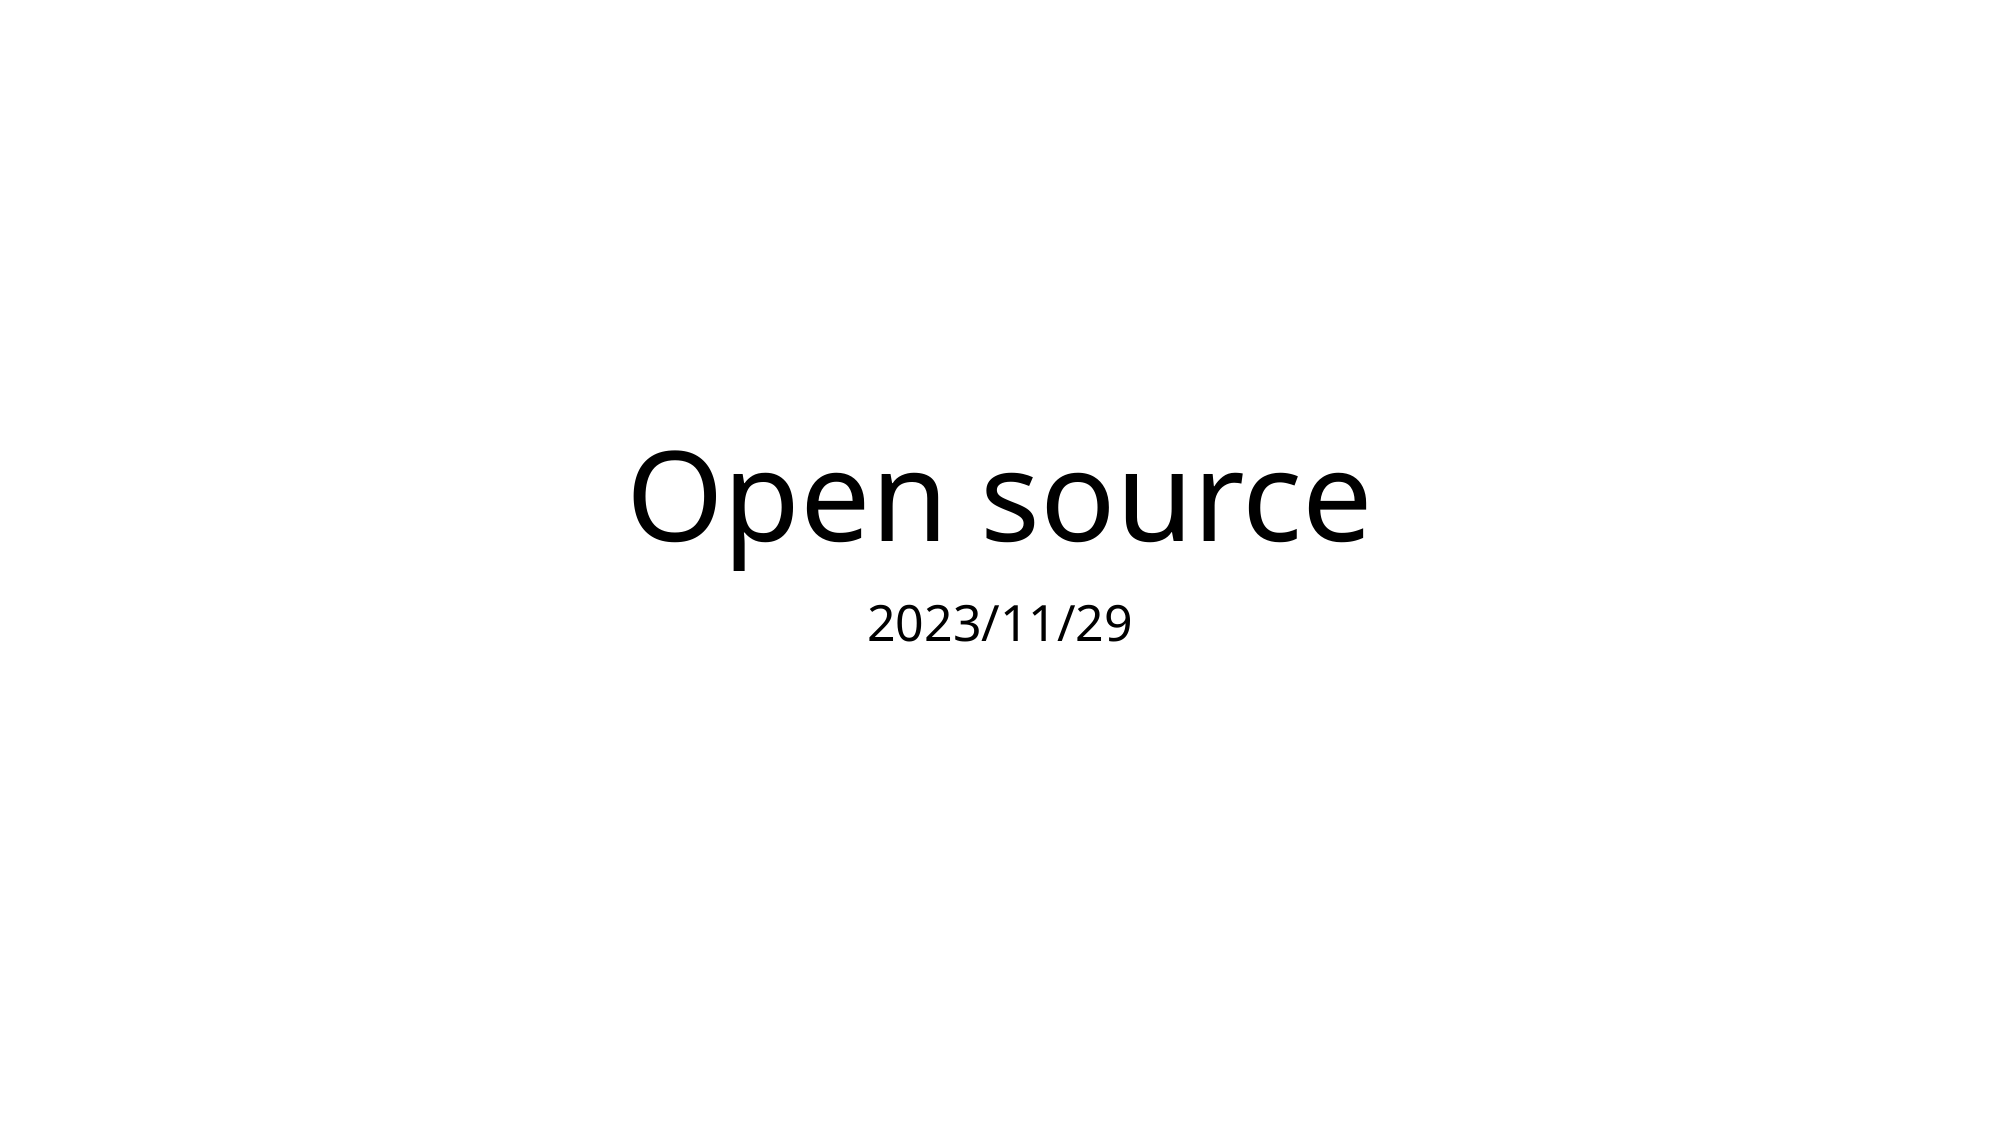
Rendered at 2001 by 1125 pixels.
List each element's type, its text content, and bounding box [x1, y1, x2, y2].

subtitle 2023/11/29 [249, 590, 1750, 863]
title Open source [249, 184, 1750, 576]
